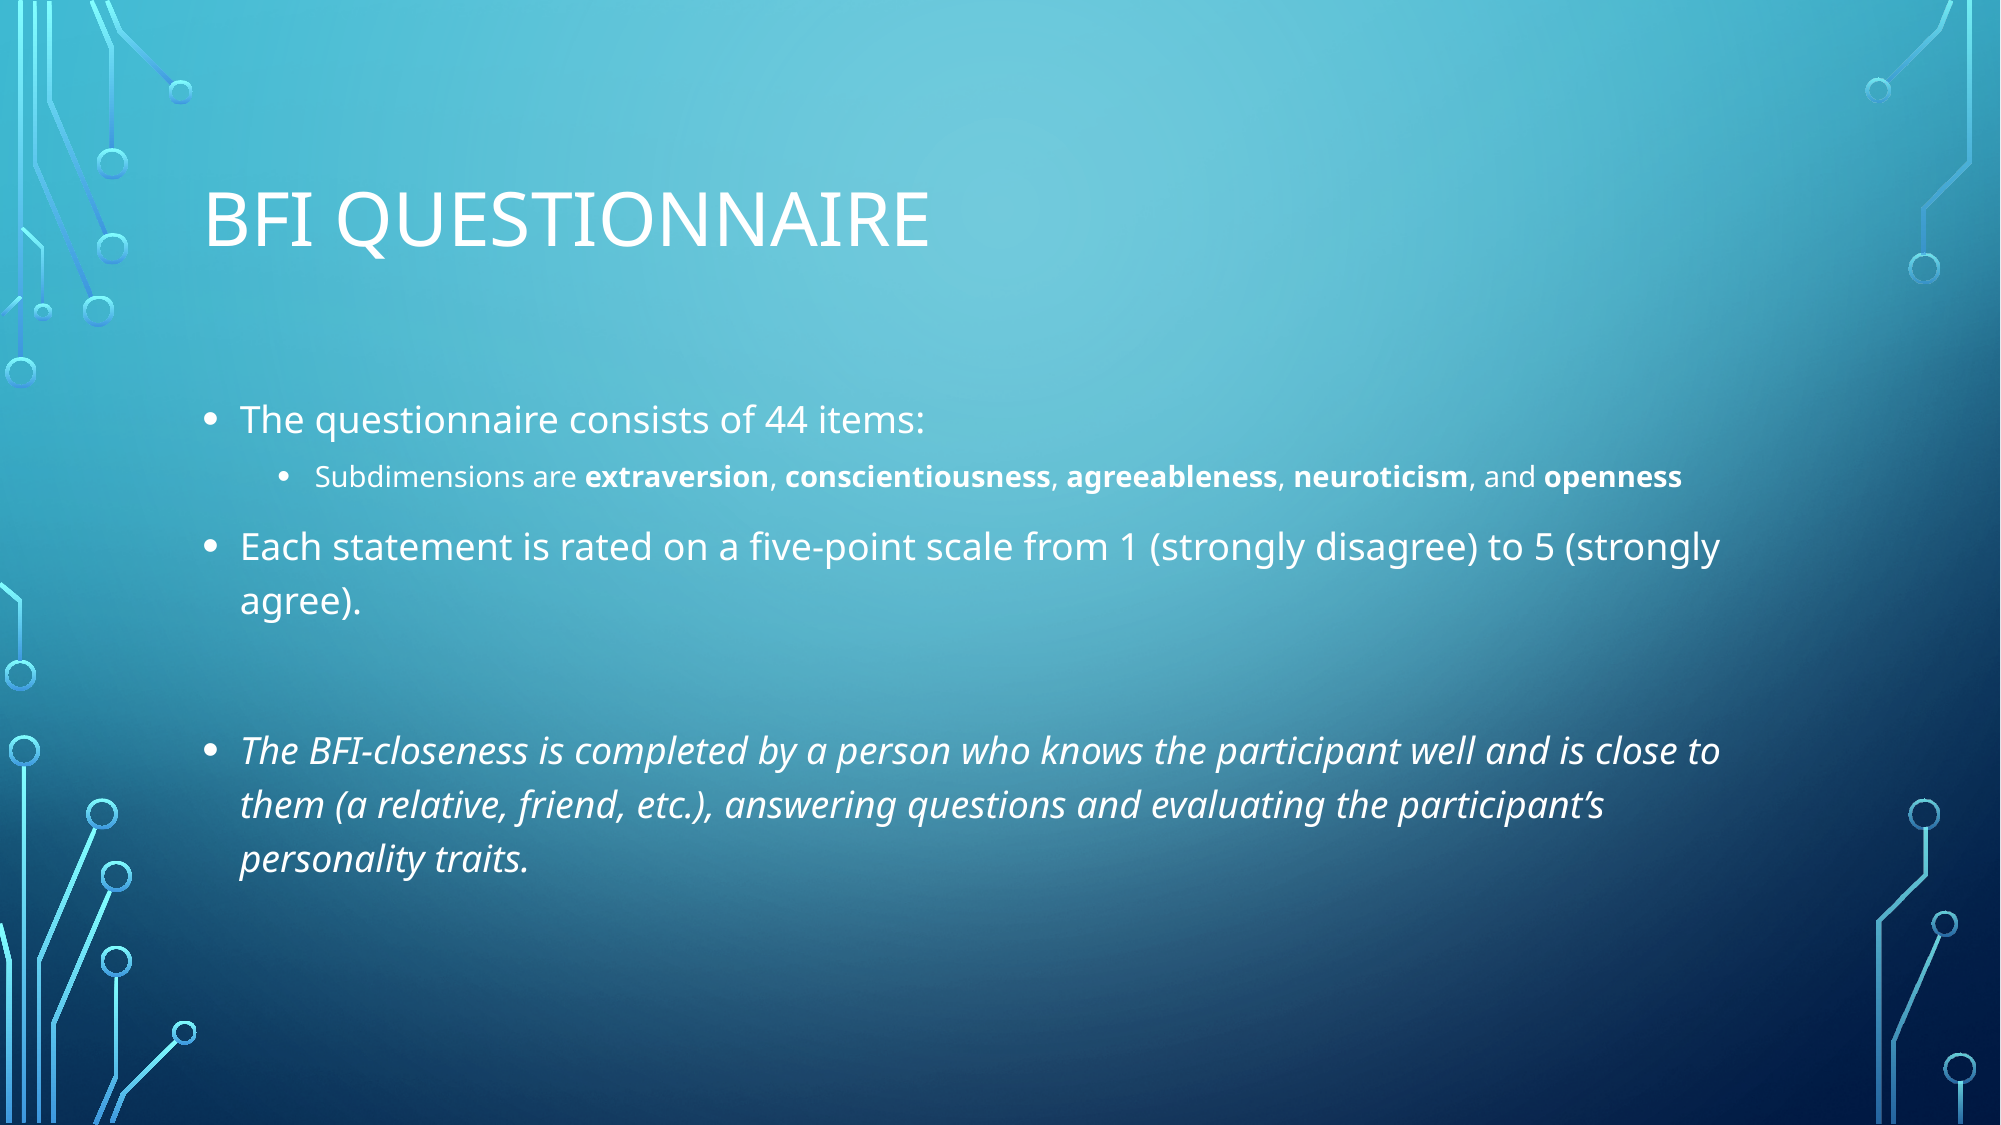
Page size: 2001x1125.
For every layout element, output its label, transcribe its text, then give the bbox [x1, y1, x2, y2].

title BFI QUESTIONNAIRE [187, 101, 1813, 313]
list The questionnaire consists of 44 items: Subdimensions are extraversion, conscientiousness, agreeableness, neuroticism, and openness Each statement is rated on a five-point scale from 1 (strongly disagree) to 5 (strongly agree). The BFI-closeness is completed by a person who knows the participant well and is close to them (a relative, friend, etc.), answering questions and evaluating the participant’s personality traits. [187, 313, 1813, 950]
